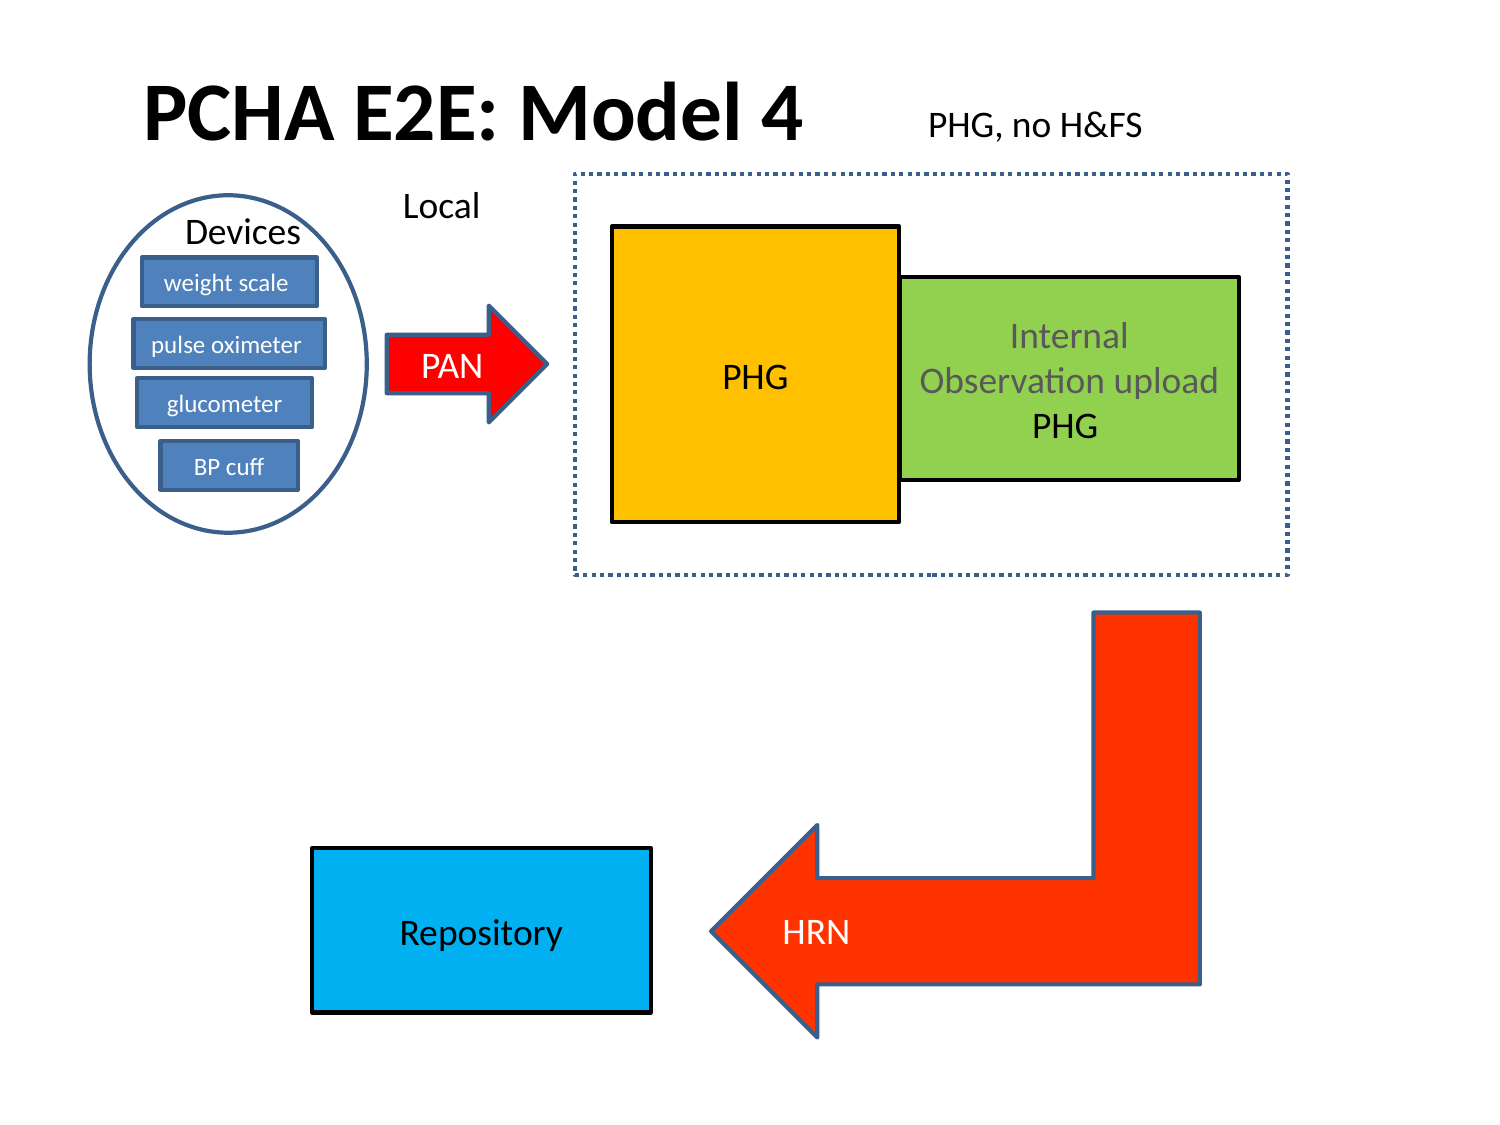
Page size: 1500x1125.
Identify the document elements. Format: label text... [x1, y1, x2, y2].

text_box [573, 172, 1290, 577]
text_box Local [388, 173, 496, 234]
text_box PAN [384, 303, 550, 425]
text_box PCHA E2E: Model 4 [128, 50, 820, 165]
text_box [708, 610, 1202, 1040]
text_box HRN [767, 899, 1200, 960]
text_box Repository [310, 846, 653, 1015]
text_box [89, 195, 367, 534]
text_box PHG, no H&FS [913, 92, 1158, 153]
